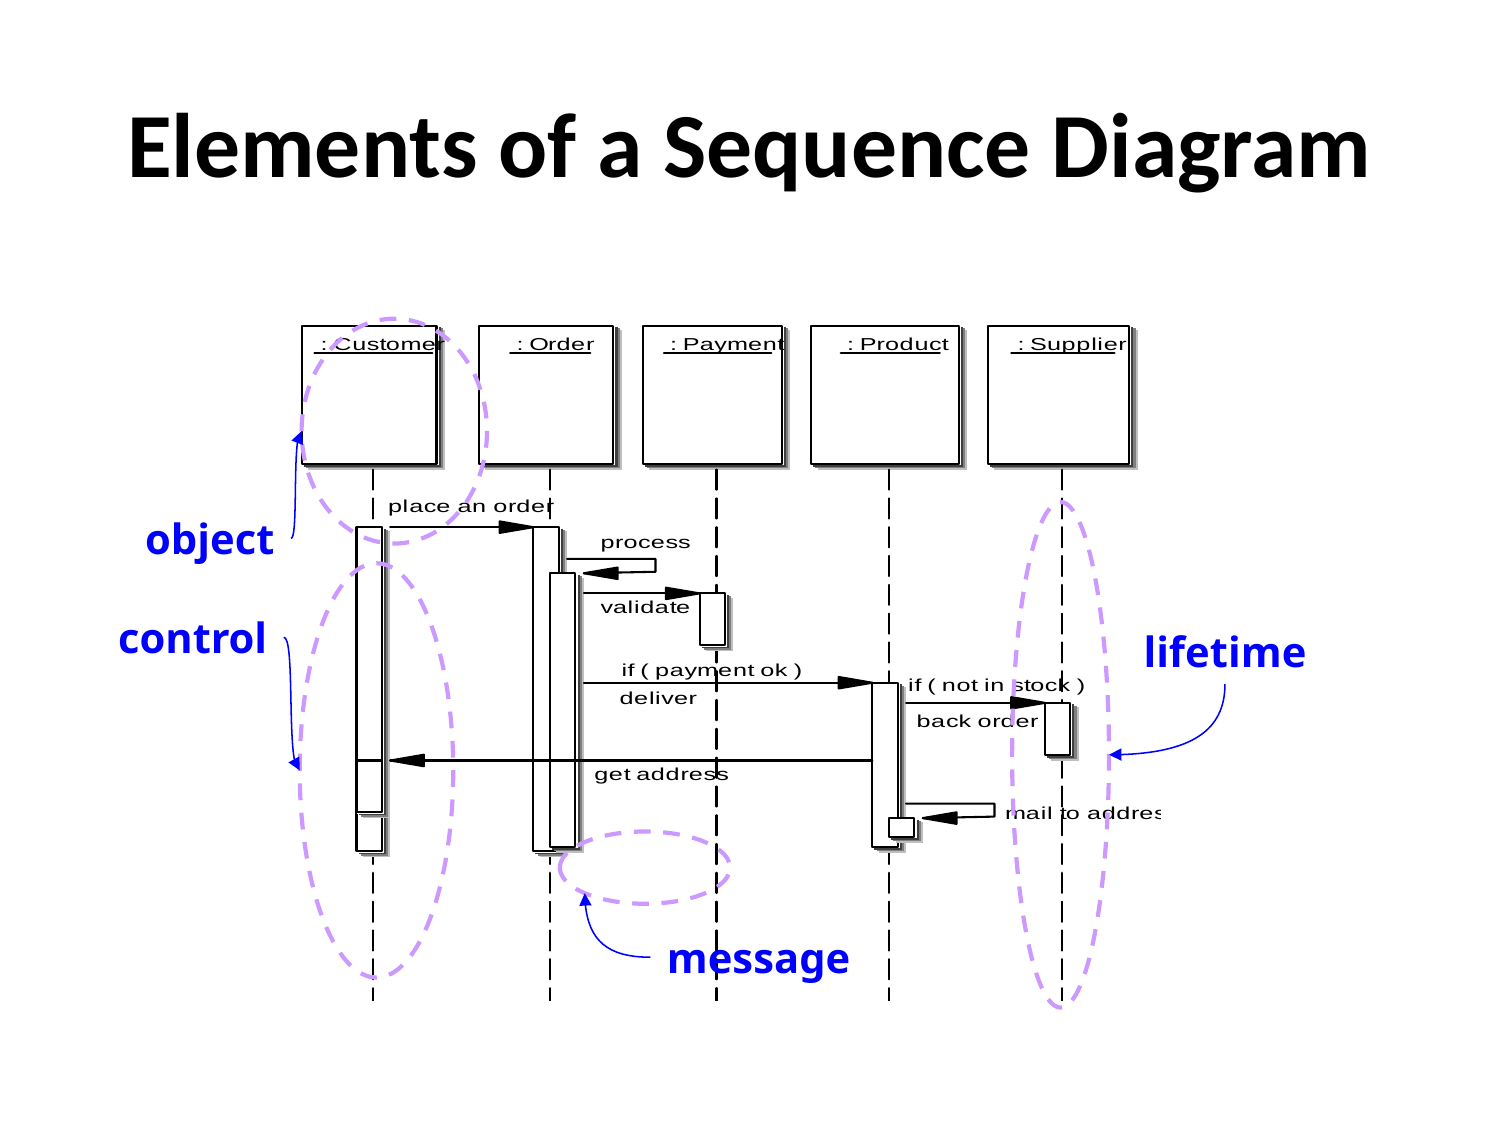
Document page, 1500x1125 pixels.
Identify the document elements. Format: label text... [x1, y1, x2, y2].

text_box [559, 831, 859, 992]
picture [261, 296, 1161, 1002]
title Elements of a Sequence Diagram [110, 53, 1390, 241]
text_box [1011, 501, 1320, 1008]
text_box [128, 318, 488, 573]
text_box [105, 562, 454, 978]
